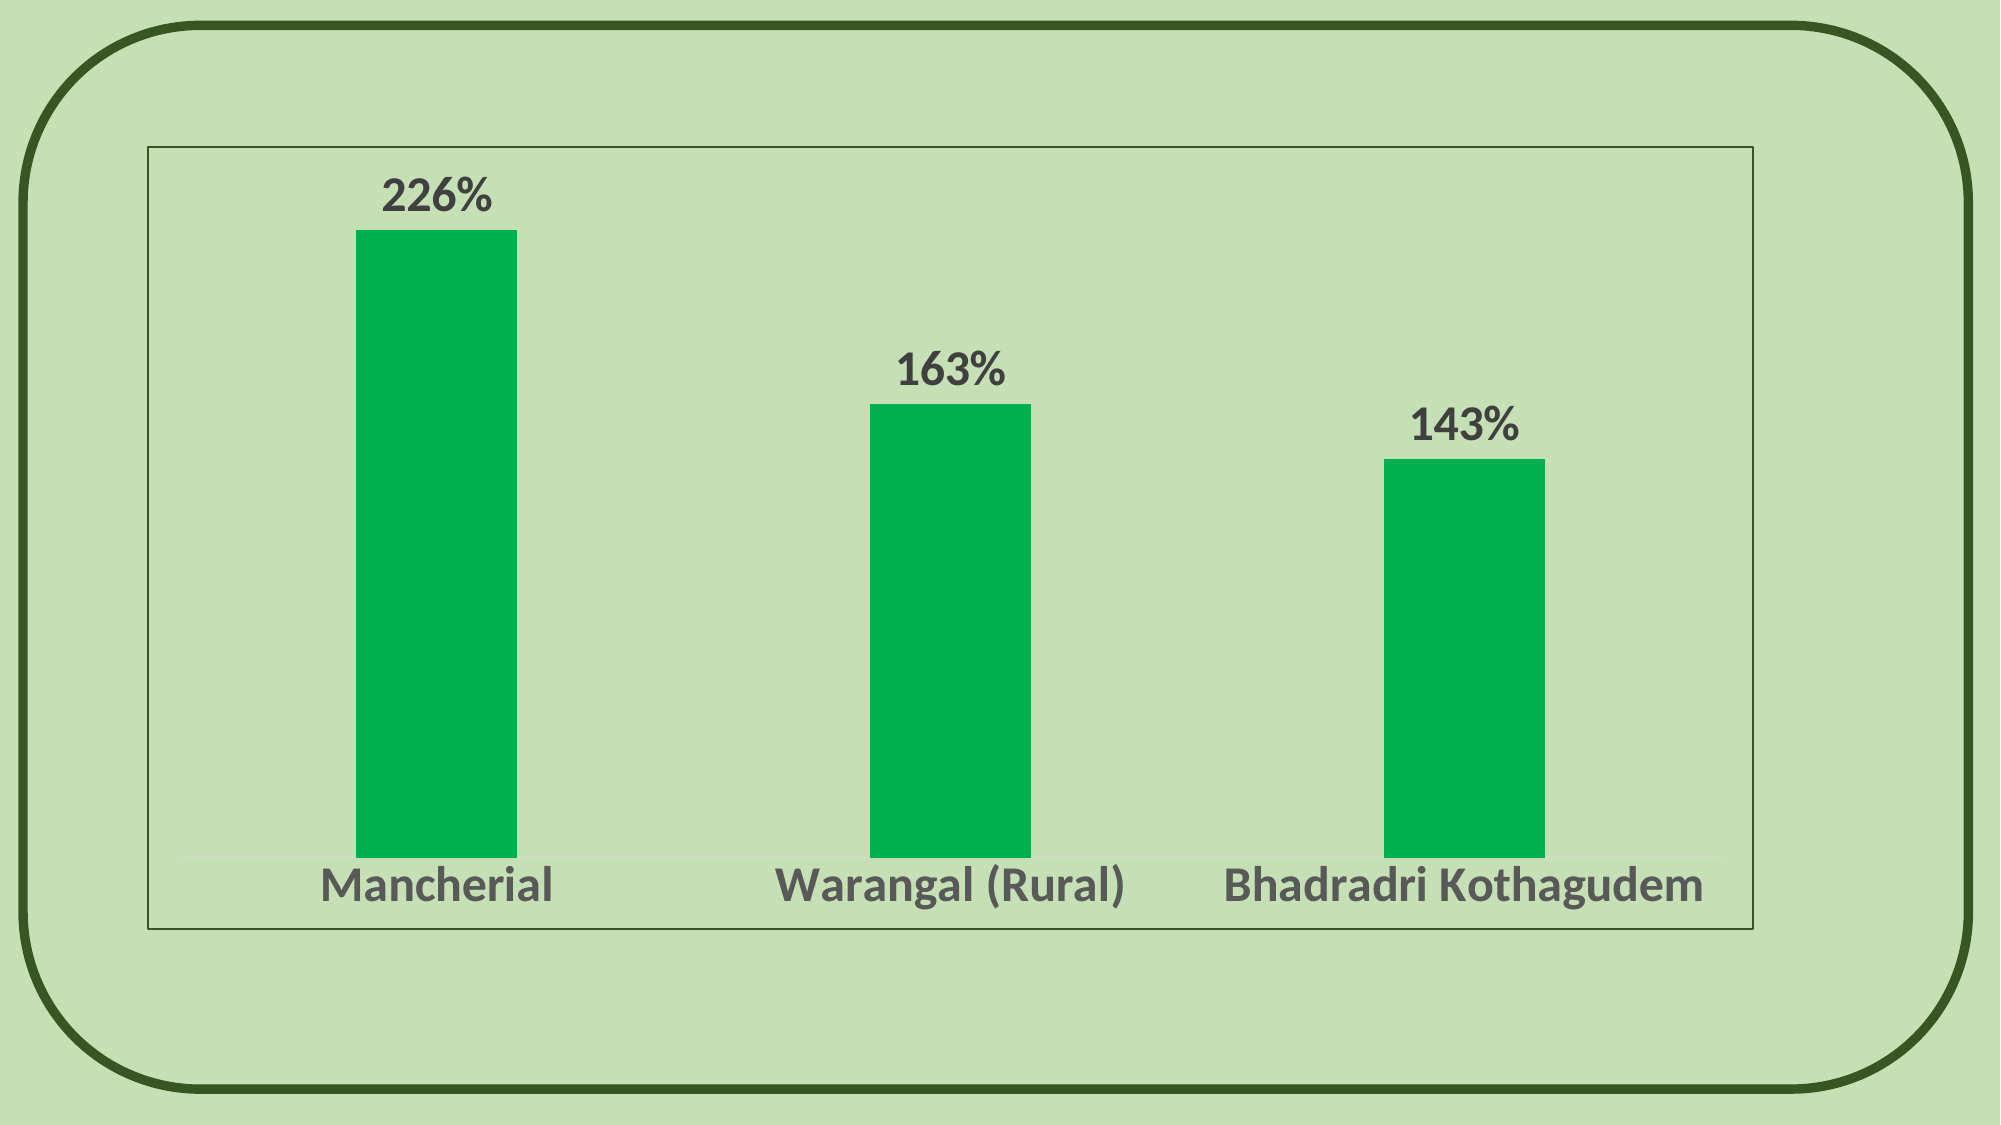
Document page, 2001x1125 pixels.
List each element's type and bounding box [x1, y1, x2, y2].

text_box [21, 24, 1970, 1091]
chart [147, 145, 1754, 930]
